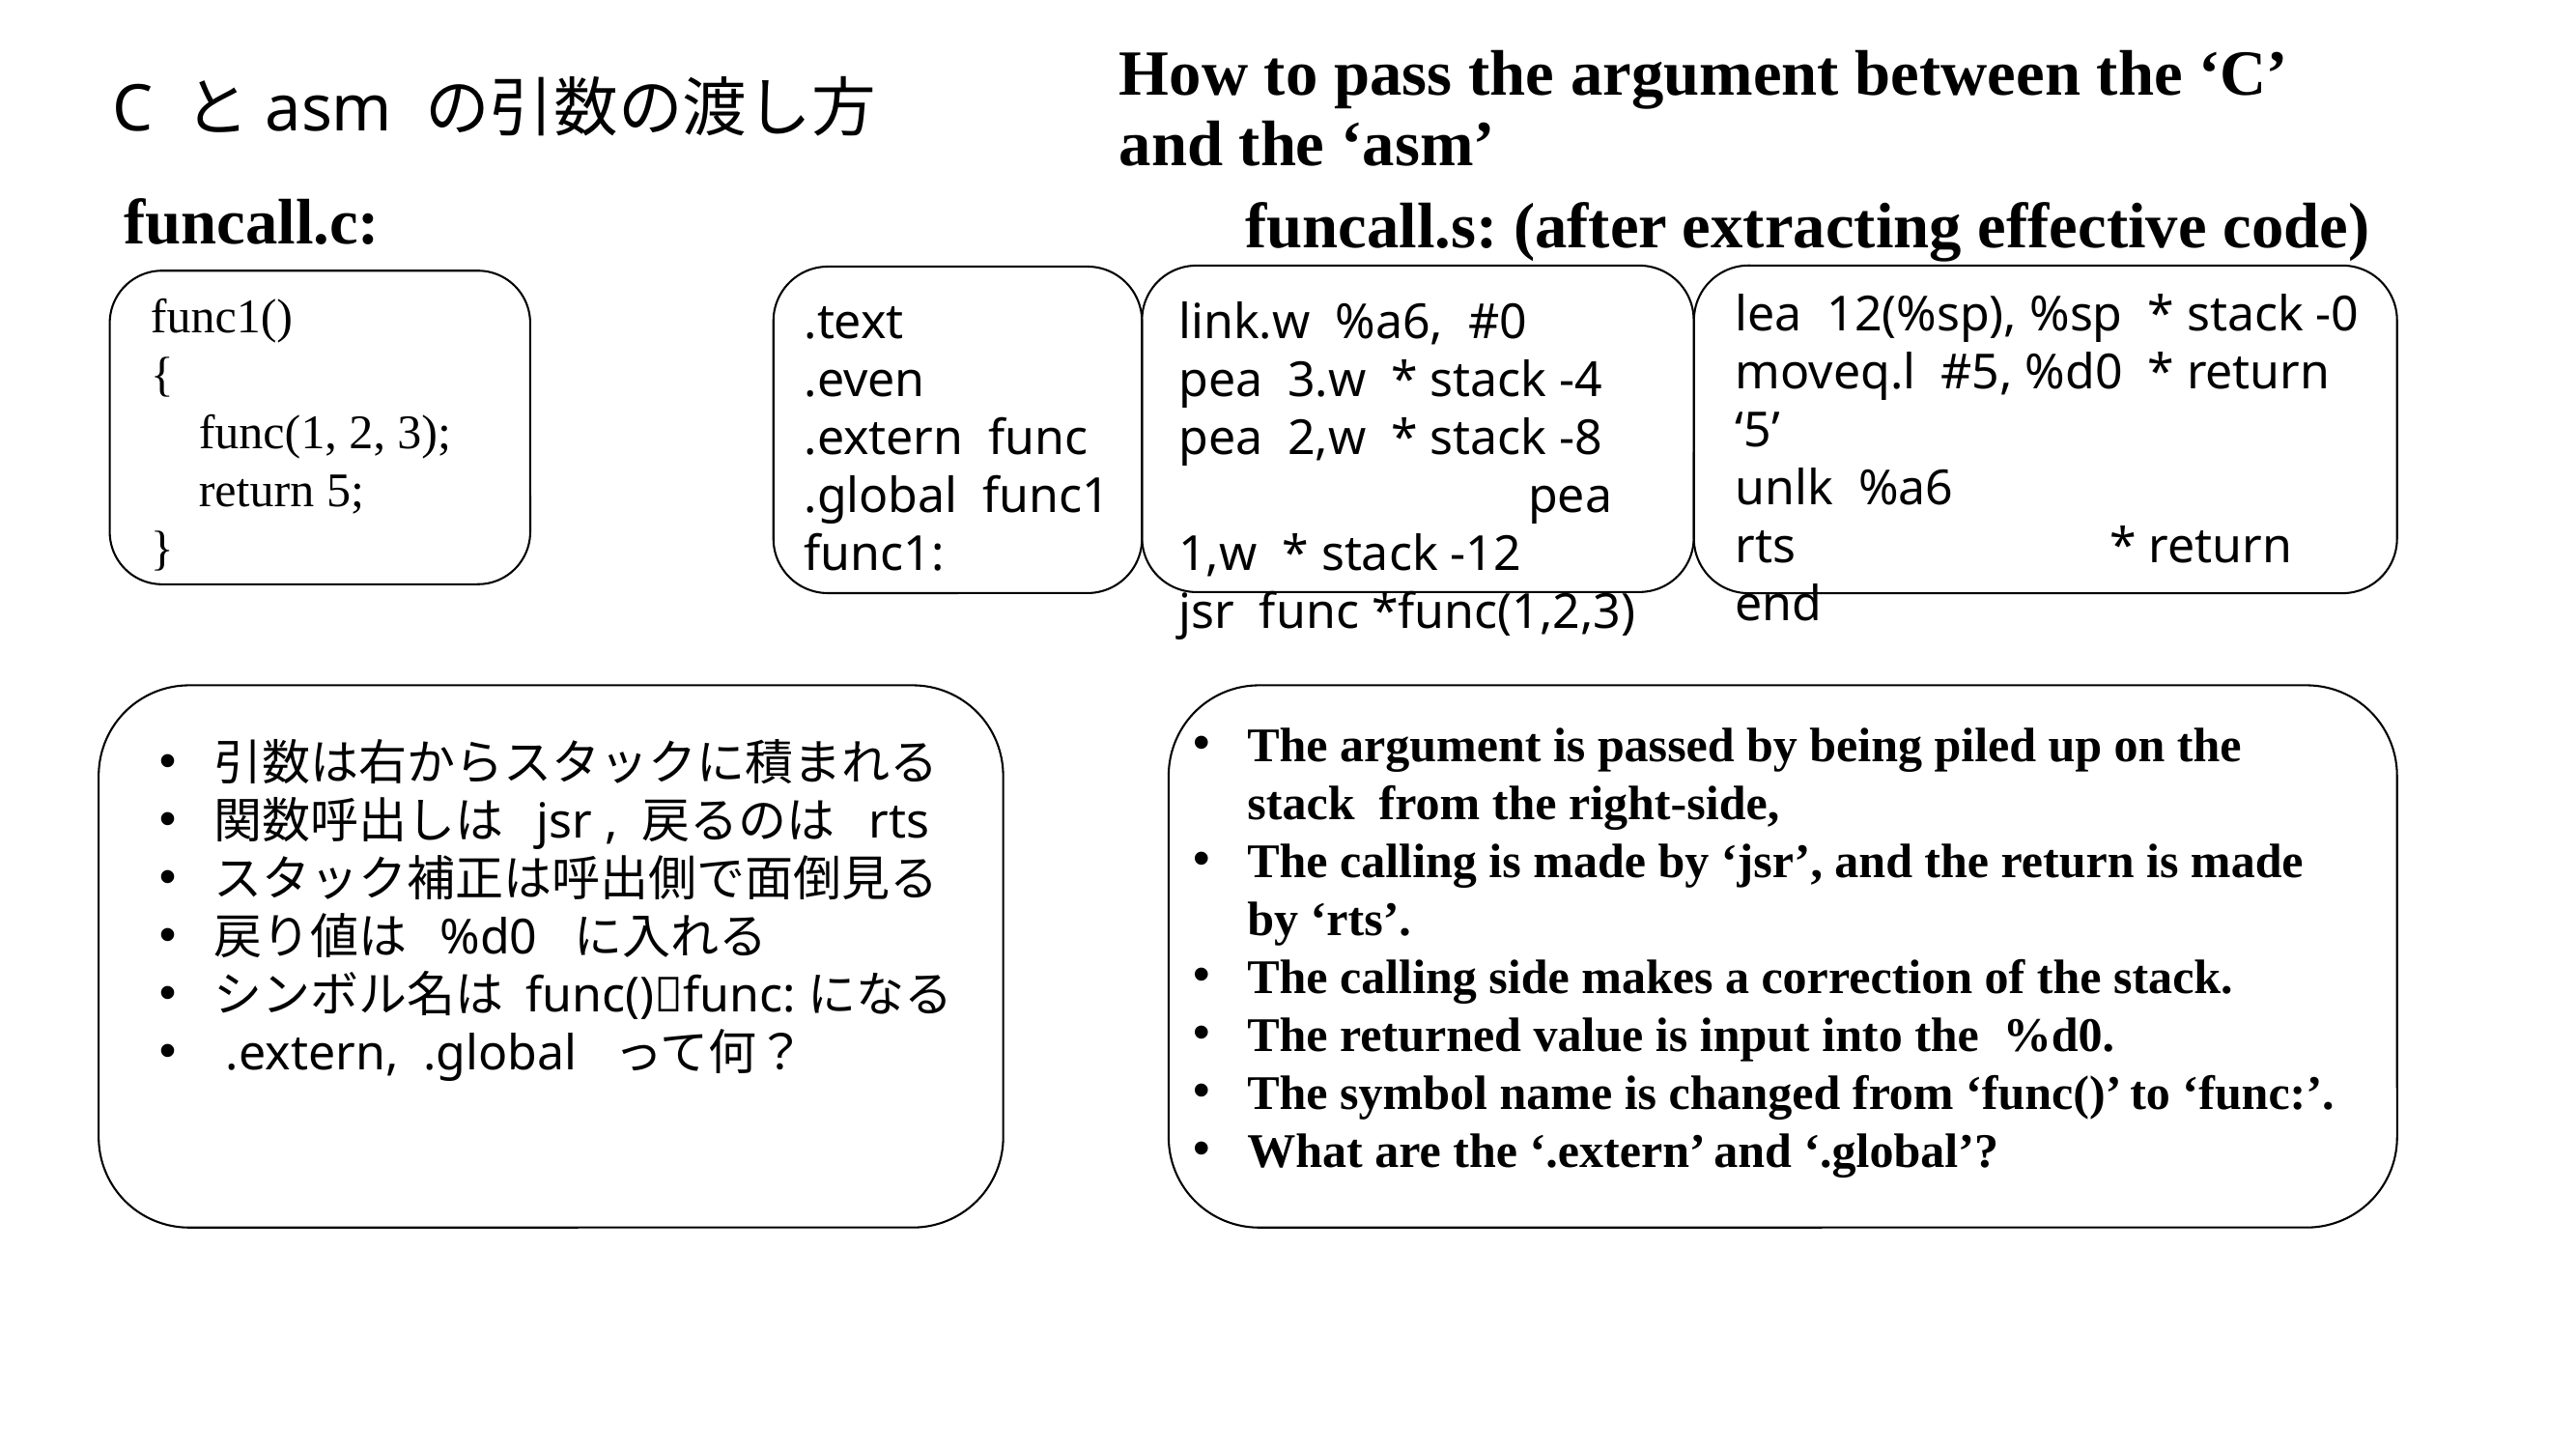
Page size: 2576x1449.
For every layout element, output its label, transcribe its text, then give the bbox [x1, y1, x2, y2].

text_box The argument is passed by being piled up on the stack from the right-side, The calling is made by ‘jsr’, and the return is made by ‘rts’. The calling side makes a correction of the stack. The returned value is input into the %d0. The symbol name is changed from ‘func()’ to ‘func:’. What are the ‘.extern’ and ‘.global’? [1178, 705, 2376, 1184]
text_box [1180, 716, 2398, 1229]
text_box func1() { func(1, 2, 3); return 5; } [136, 276, 506, 582]
text_box 引数は右からスタックに積まれる 関数呼出しは jsr , 戻るのは rts スタック補正は呼出側で面倒見る 戻り値は %d0 に入れる シンボル名は func()func:になる .extern, .global って何？ [145, 724, 979, 1087]
text_box .text .even .extern func .global func1 func1: [789, 282, 1143, 587]
text_box [801, 587, 1115, 595]
text_box funcall.s: (after extracting effective code) [1231, 176, 2414, 268]
text_box [108, 270, 504, 579]
text_box [1201, 684, 2365, 705]
text_box link.w %a6, #0 pea 3.w * stack -4 pea 2,w * stack -8 pea 1,w * stack -12 jsr func *func(1,2,3) [1164, 583, 1655, 645]
text_box [142, 582, 497, 585]
text_box [506, 277, 532, 578]
text_box [1141, 264, 1694, 593]
title C とasm の引数の渡し方 [98, 52, 1033, 167]
text_box lea 12(%sp), %sp * stack -0 moveq.l #5, %d0 * return ‘5’ unlk %a6 rts * return end [1720, 274, 2397, 638]
text_box [98, 684, 1005, 1229]
text_box funcall.c: [109, 172, 608, 265]
text_box [1692, 264, 2374, 587]
text_box How to pass the argument between the ‘C’ and the ‘asm’ [1104, 52, 2415, 167]
text_box [772, 265, 1127, 579]
text_box [1167, 732, 1178, 1180]
